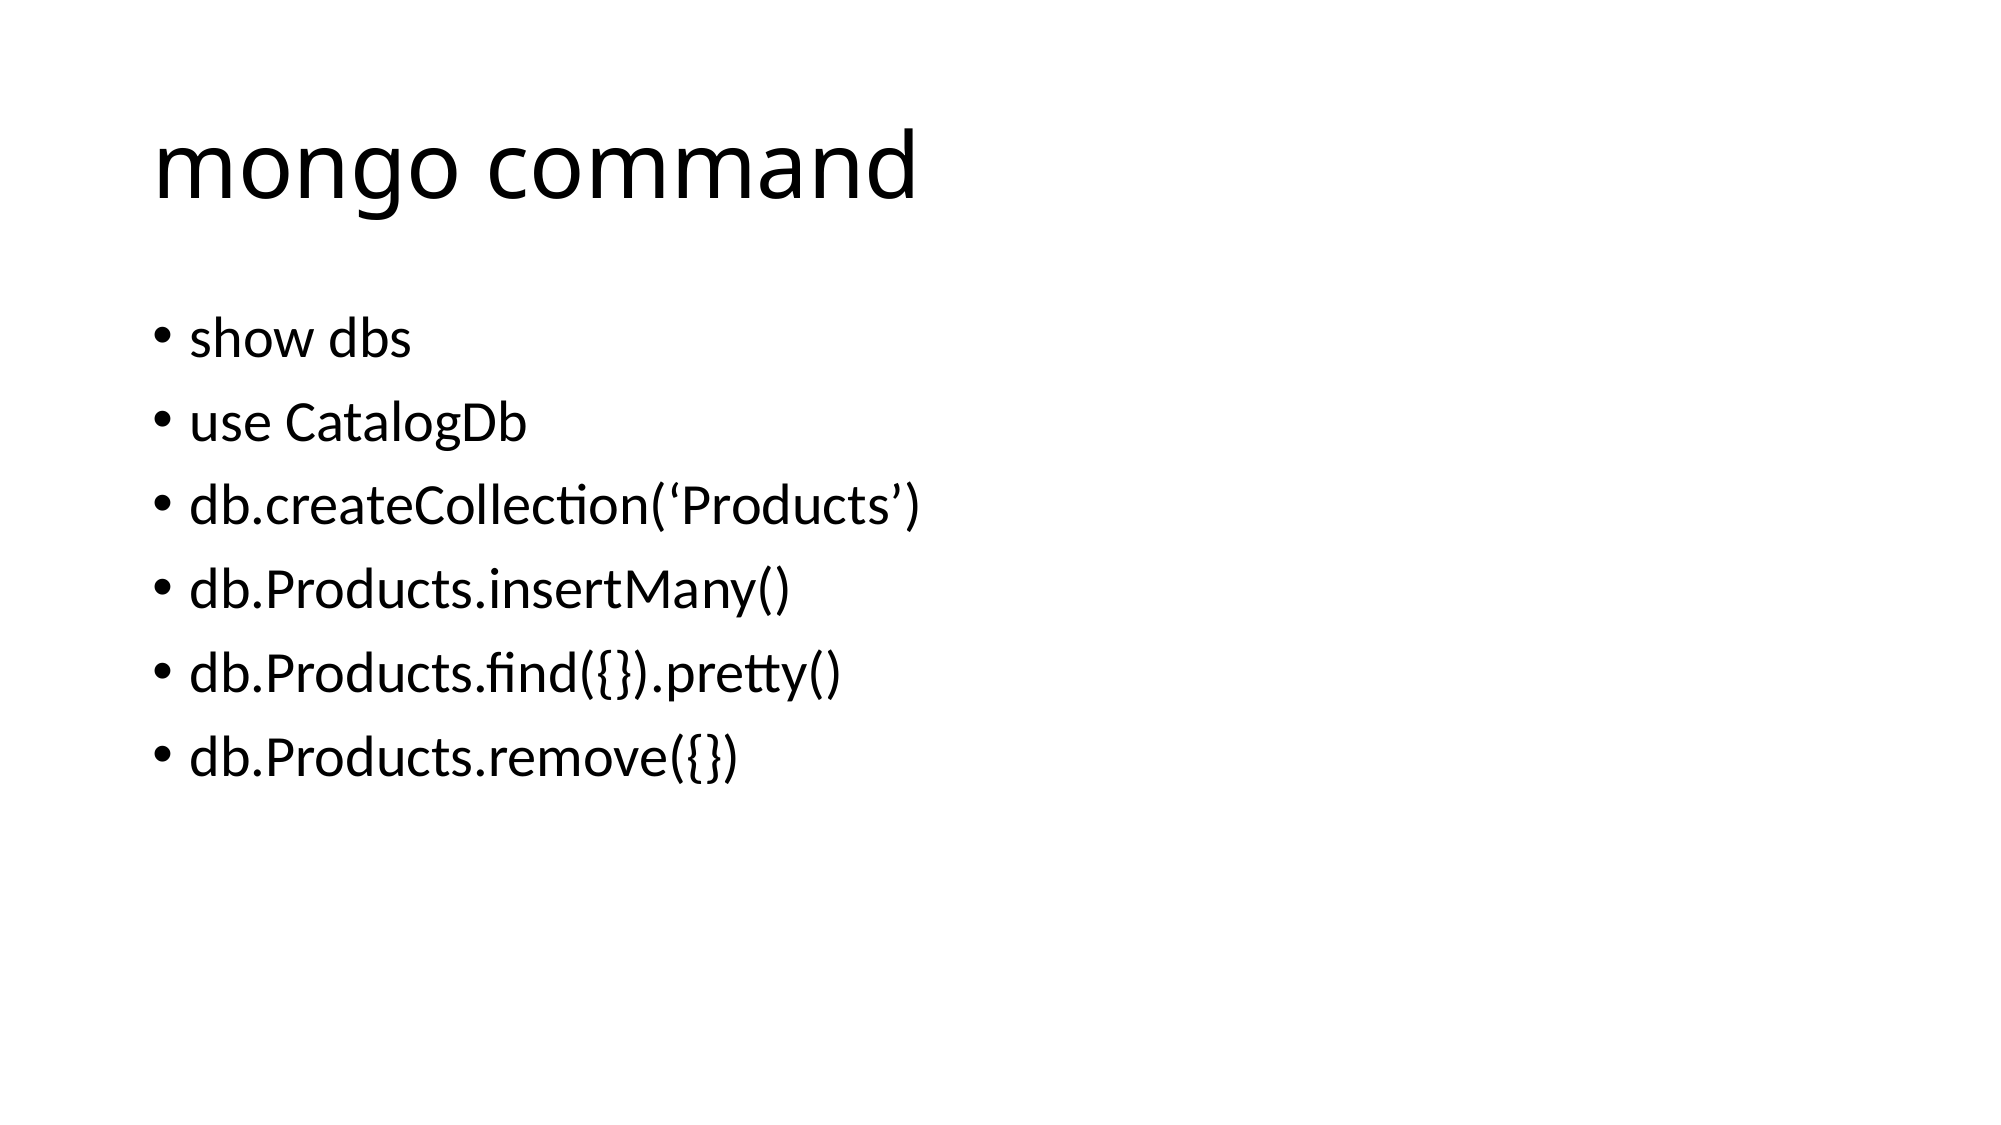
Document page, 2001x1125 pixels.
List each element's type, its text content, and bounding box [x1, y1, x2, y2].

list show dbs use CatalogDb db.createCollection(‘Products’) db.Products.insertMany() db.Products.find({}).pretty() db.Products.remove({}) [137, 299, 1863, 1014]
title mongo command [137, 59, 1863, 278]
